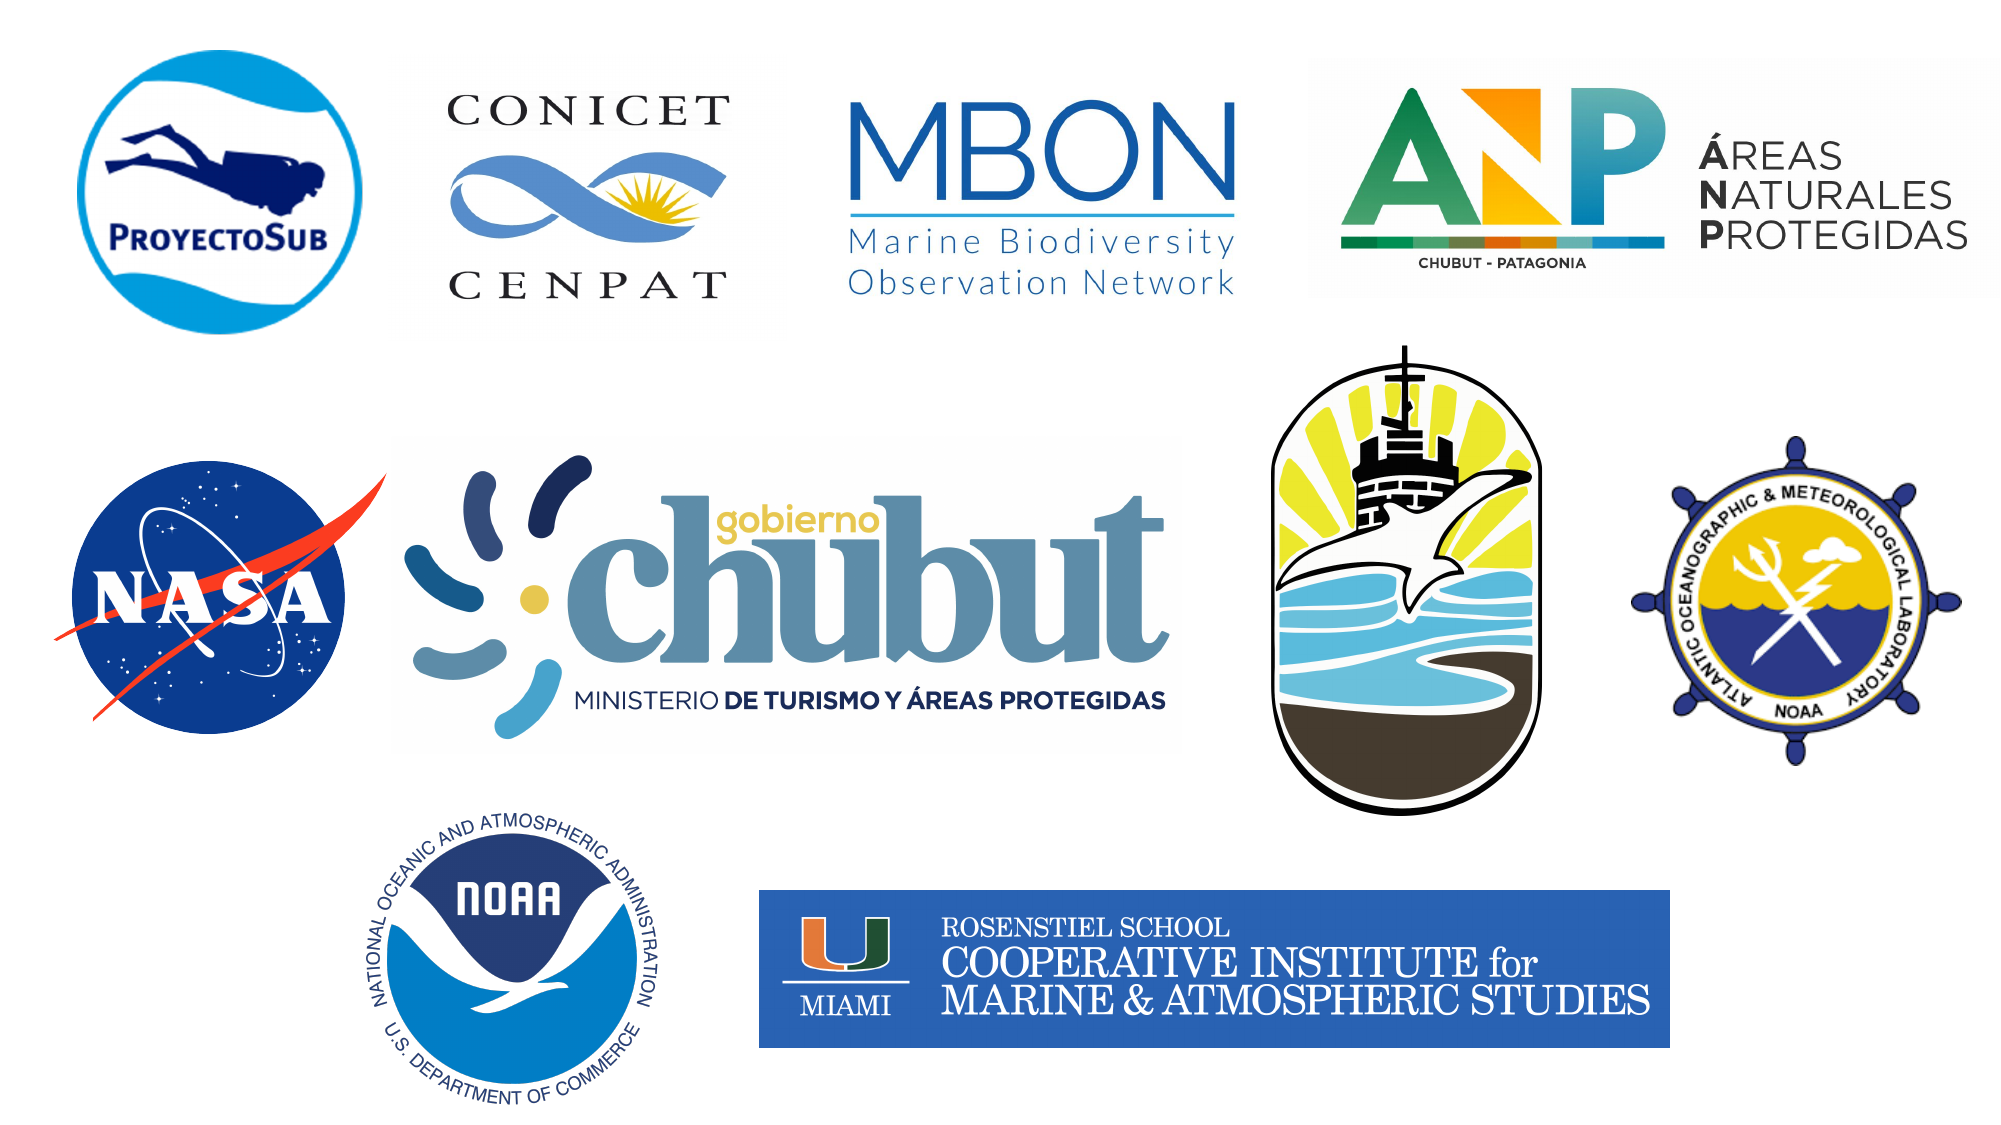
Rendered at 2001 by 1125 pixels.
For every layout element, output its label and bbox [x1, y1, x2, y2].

picture [365, 813, 658, 1106]
picture [77, 200, 214, 335]
picture [227, 50, 363, 187]
picture [758, 890, 1670, 1048]
picture [388, 54, 787, 341]
picture [842, 96, 1241, 298]
picture [0, 333, 1962, 828]
picture [1308, 58, 2000, 298]
picture [85, 80, 355, 304]
picture [77, 50, 213, 185]
picture [226, 198, 363, 335]
